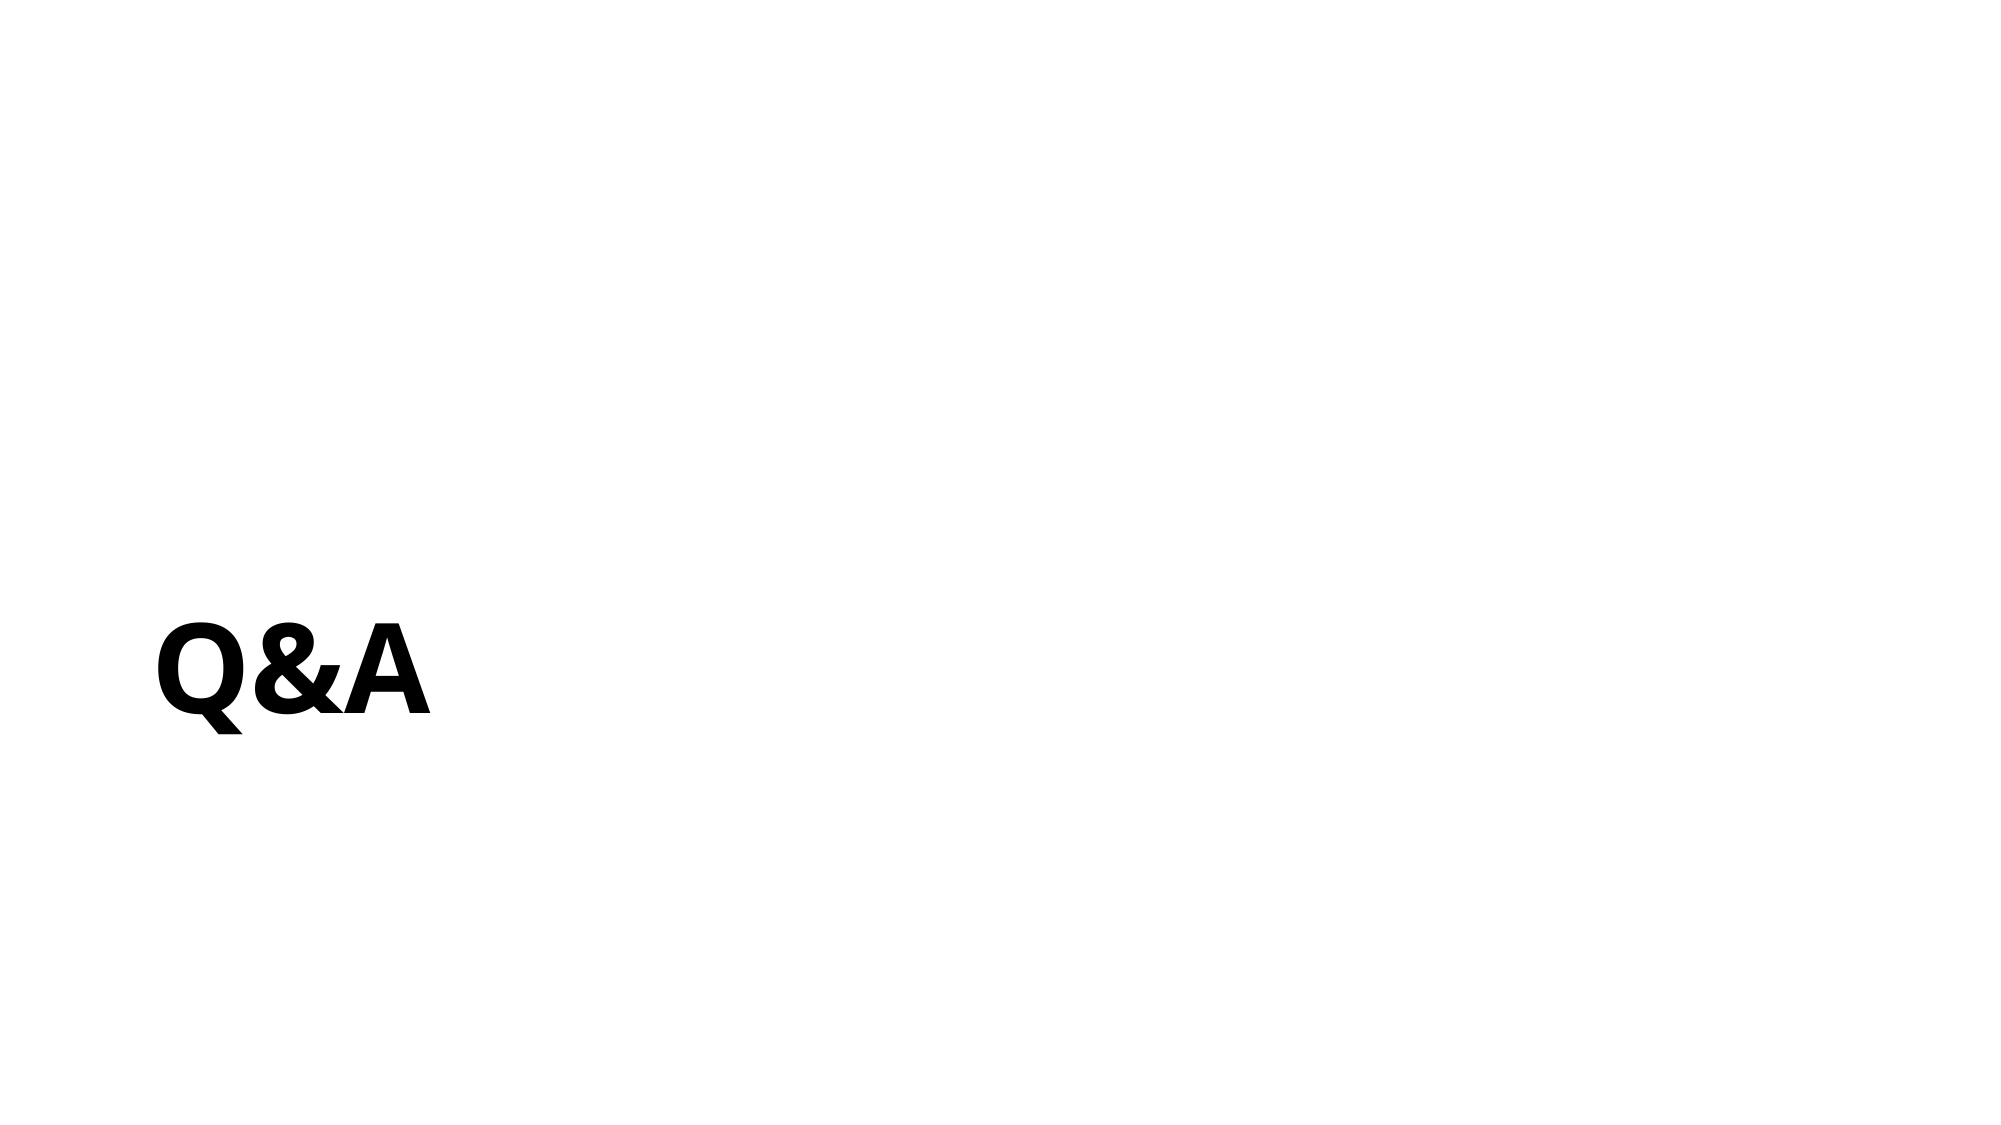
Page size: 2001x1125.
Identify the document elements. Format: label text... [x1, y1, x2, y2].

title Q&A [136, 280, 1862, 749]
